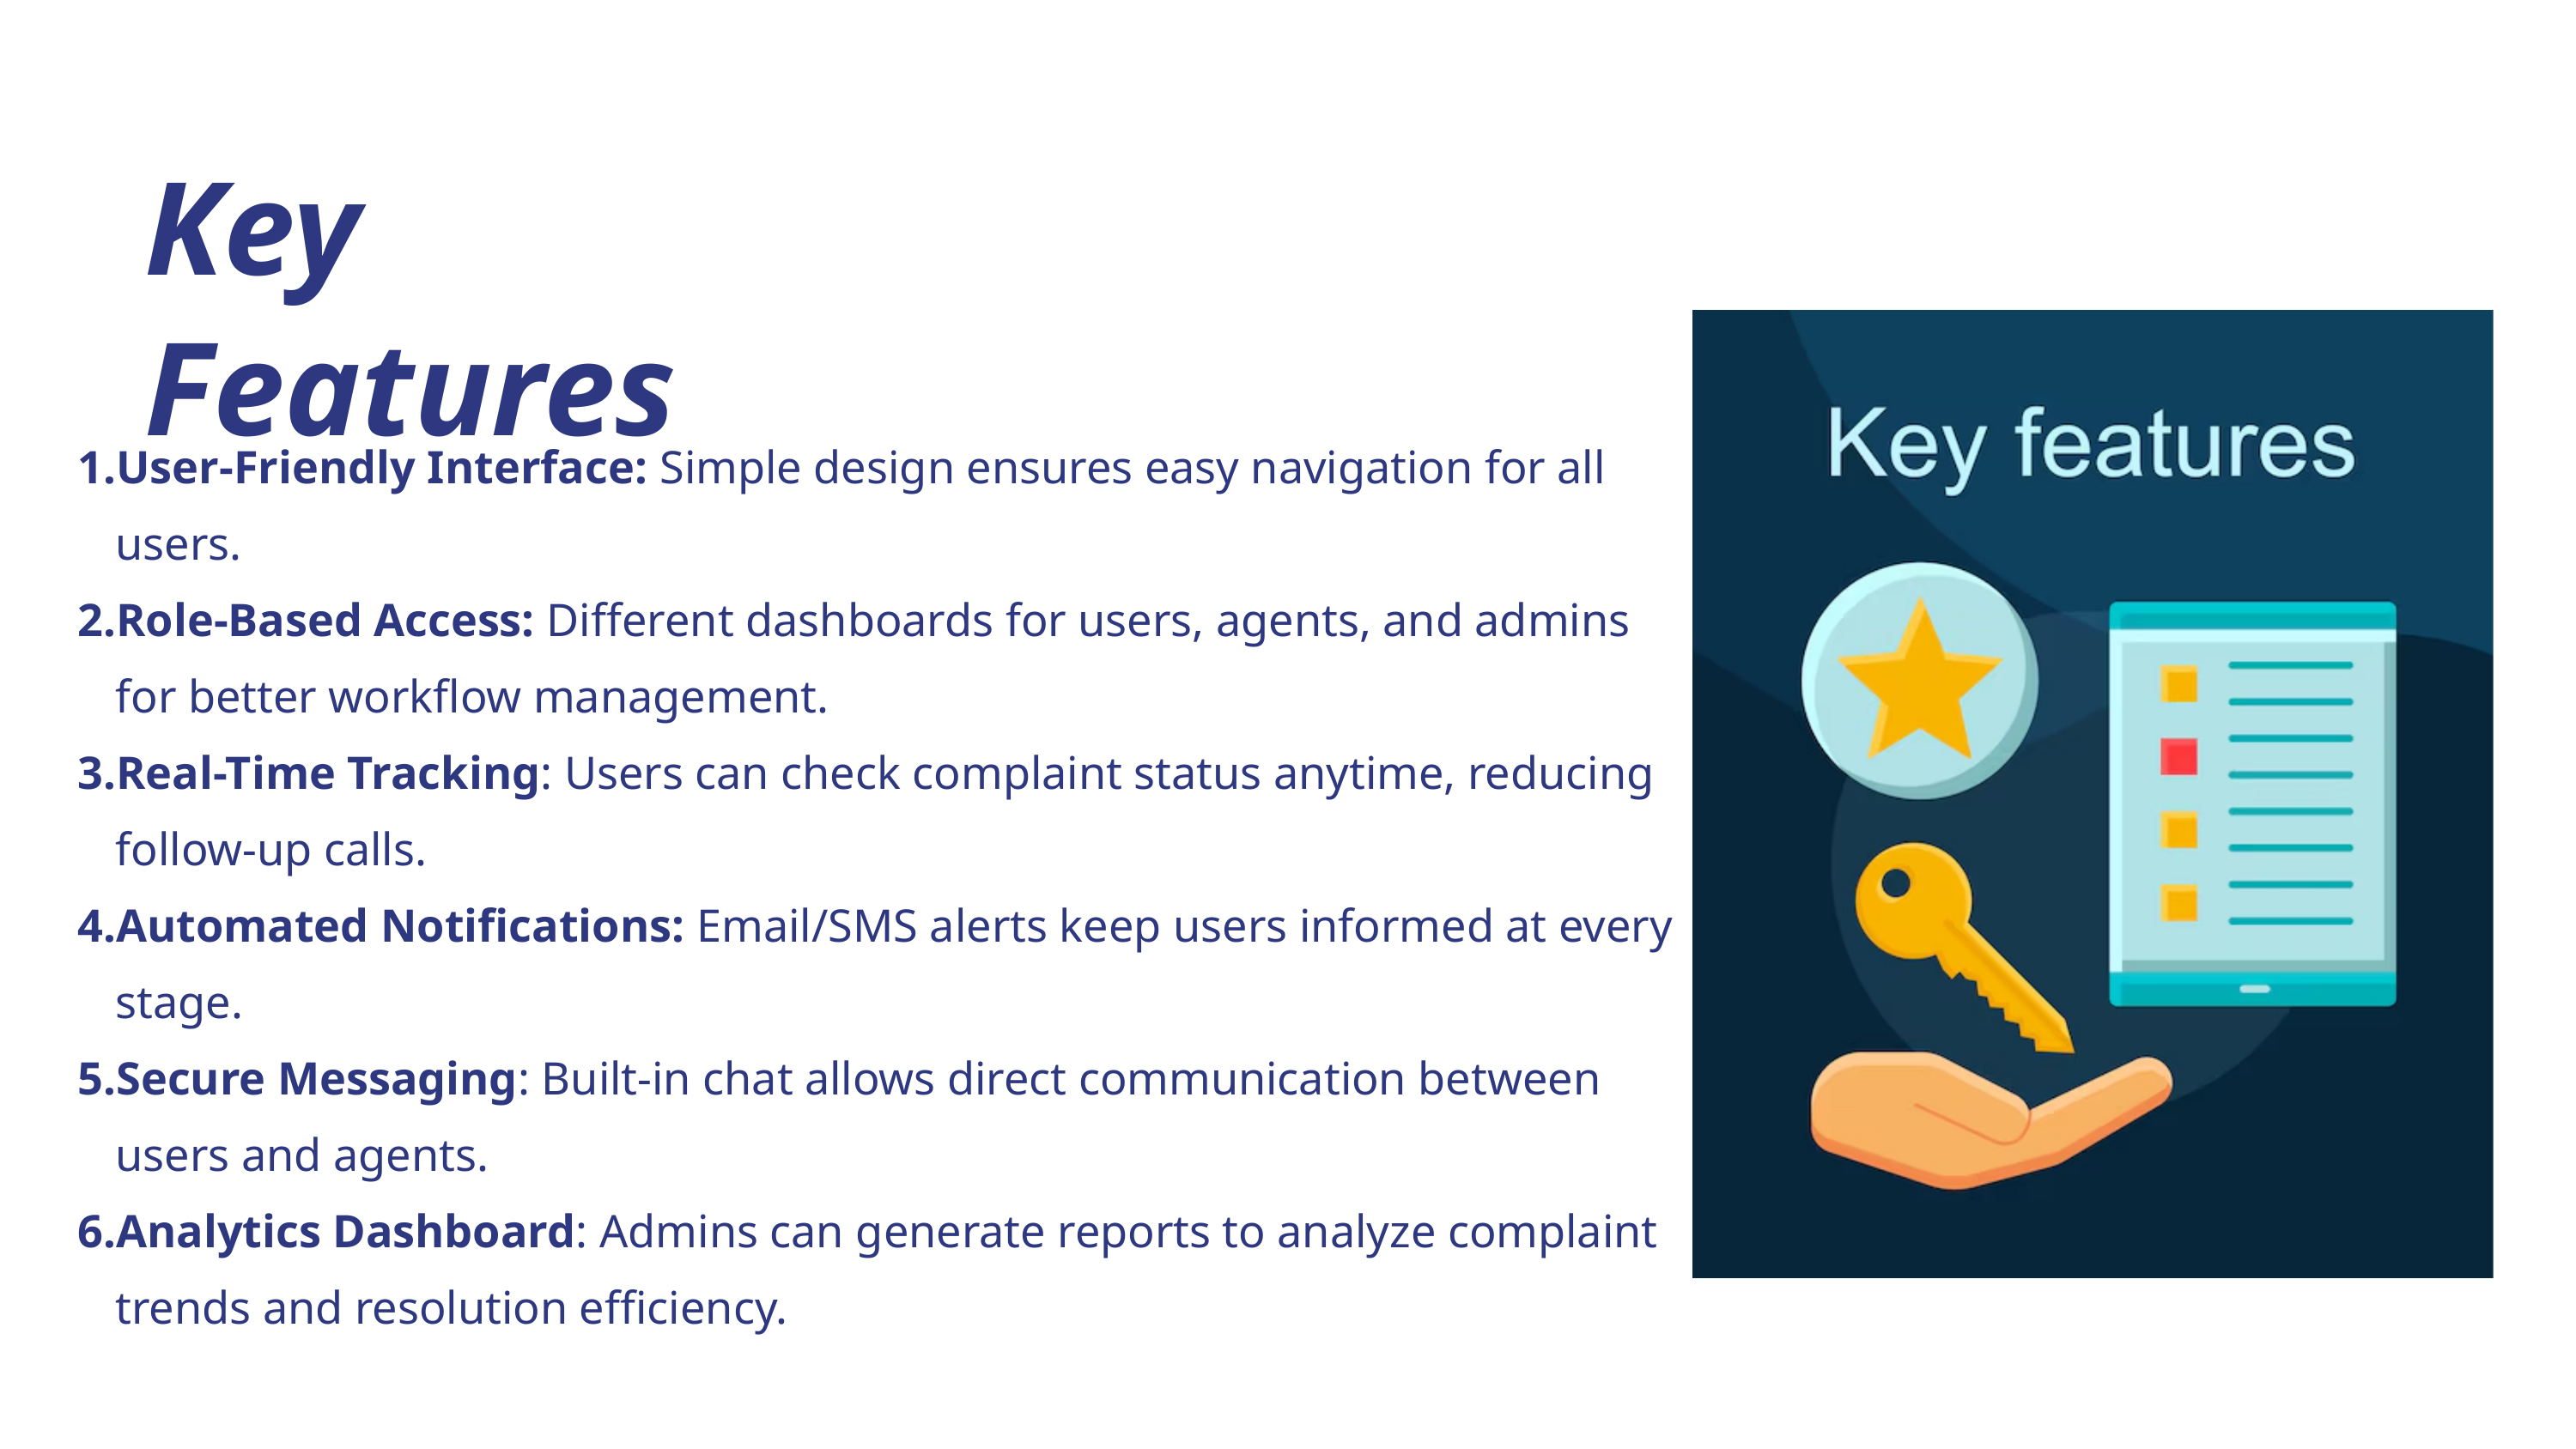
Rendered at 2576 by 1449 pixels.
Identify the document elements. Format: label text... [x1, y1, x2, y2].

text_box User-Friendly Interface: Simple design ensures easy navigation for all users. Role-Based Access: Different dashboards for users, agents, and admins for better workflow management. Real-Time Tracking: Users can check complaint status anytime, reducing follow-up calls. Automated Notifications: Email/SMS alerts keep users informed at every stage. Secure Messaging: Built-in chat allows direct communication between users and agents. Analytics Dashboard: Admins can generate reports to analyze complaint trends and resolution efficiency. [39, 416, 1692, 1410]
text_box Key Features [144, 139, 923, 416]
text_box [1692, 309, 2494, 1279]
